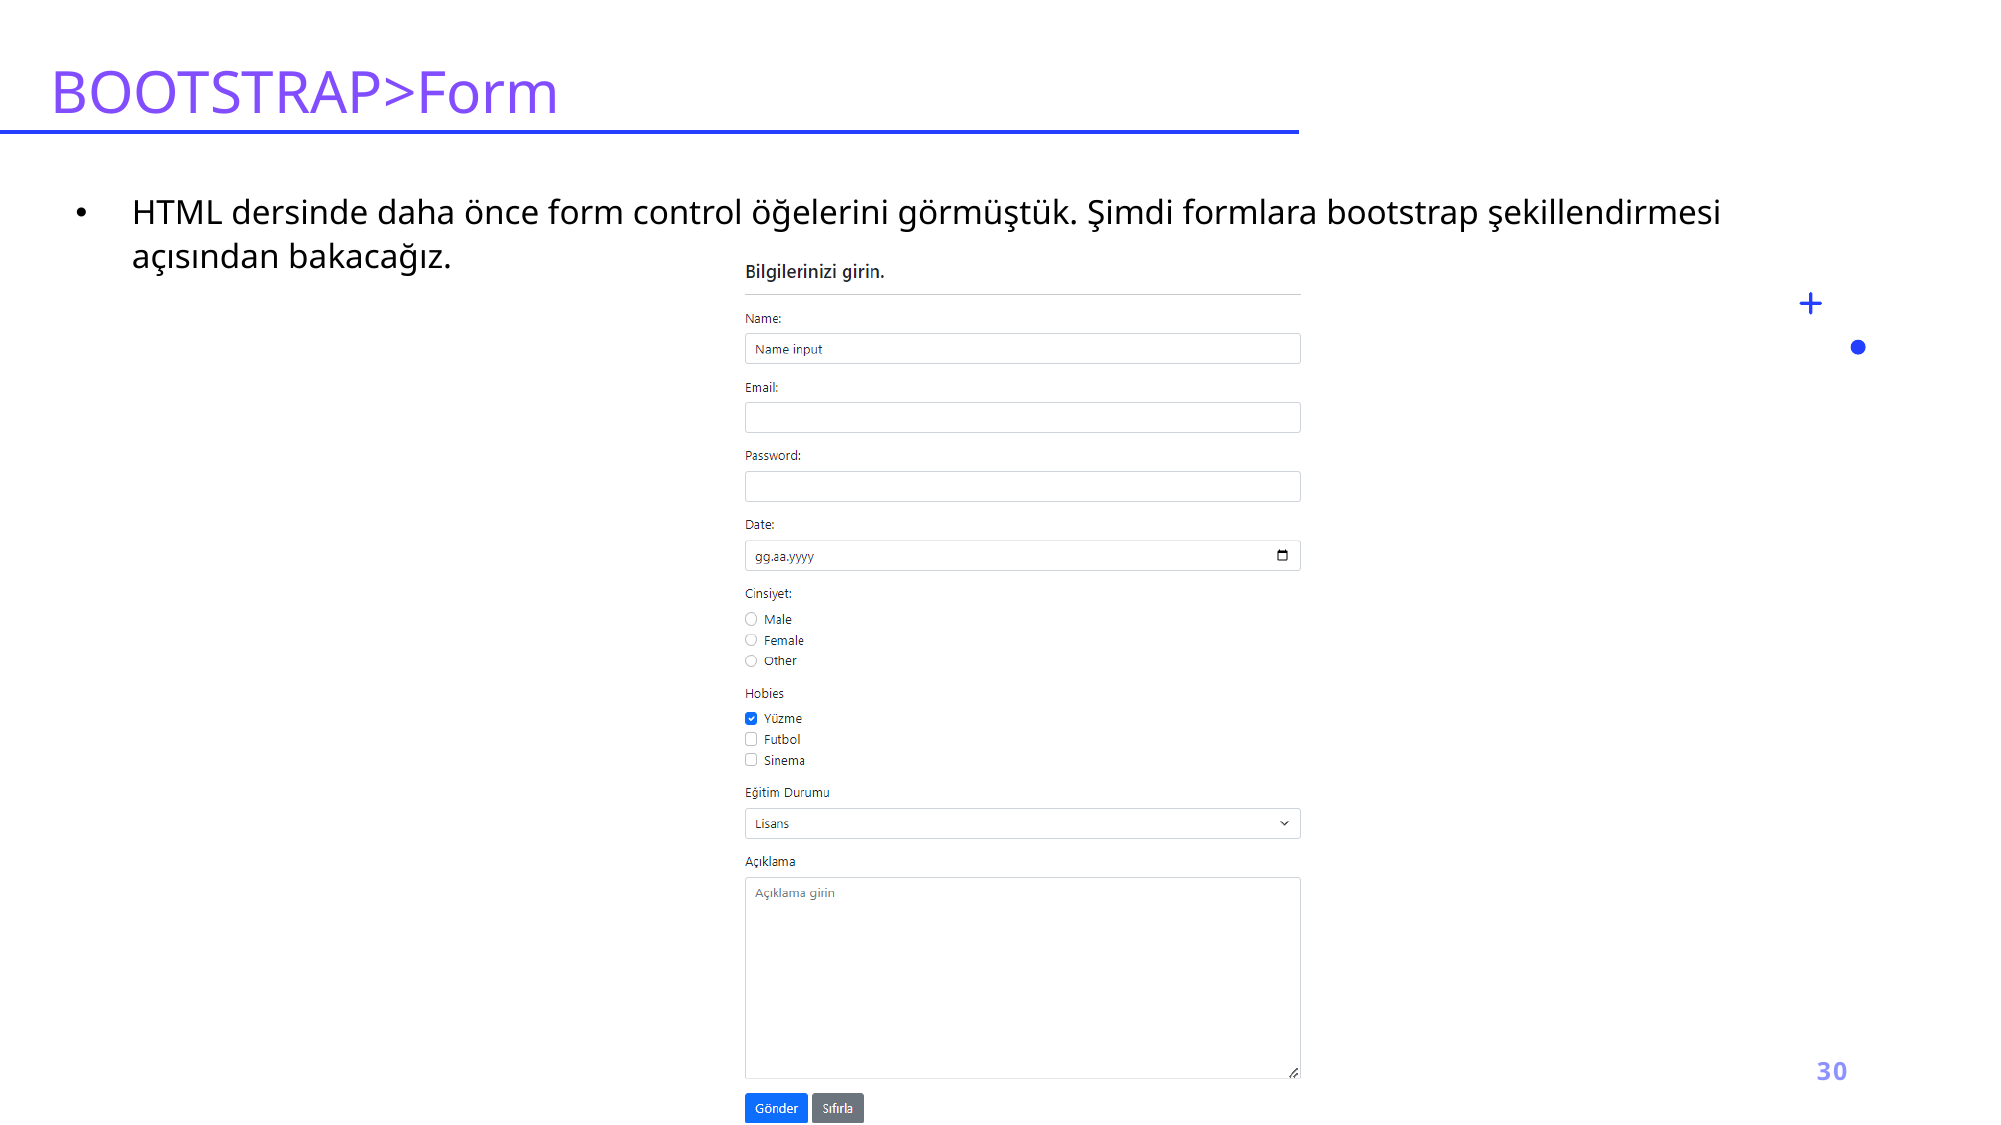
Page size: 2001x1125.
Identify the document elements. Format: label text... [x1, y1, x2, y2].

title BOOTSTRAP>Form [35, 39, 1791, 134]
list HTML dersinde daha önce form control öğelerini görmüştük. Şimdi formlara bootstrap şekillendirmesi açısından bakacağız. [60, 180, 1896, 1056]
slide_number 30 [1412, 1056, 1863, 1103]
picture [731, 260, 1338, 1125]
